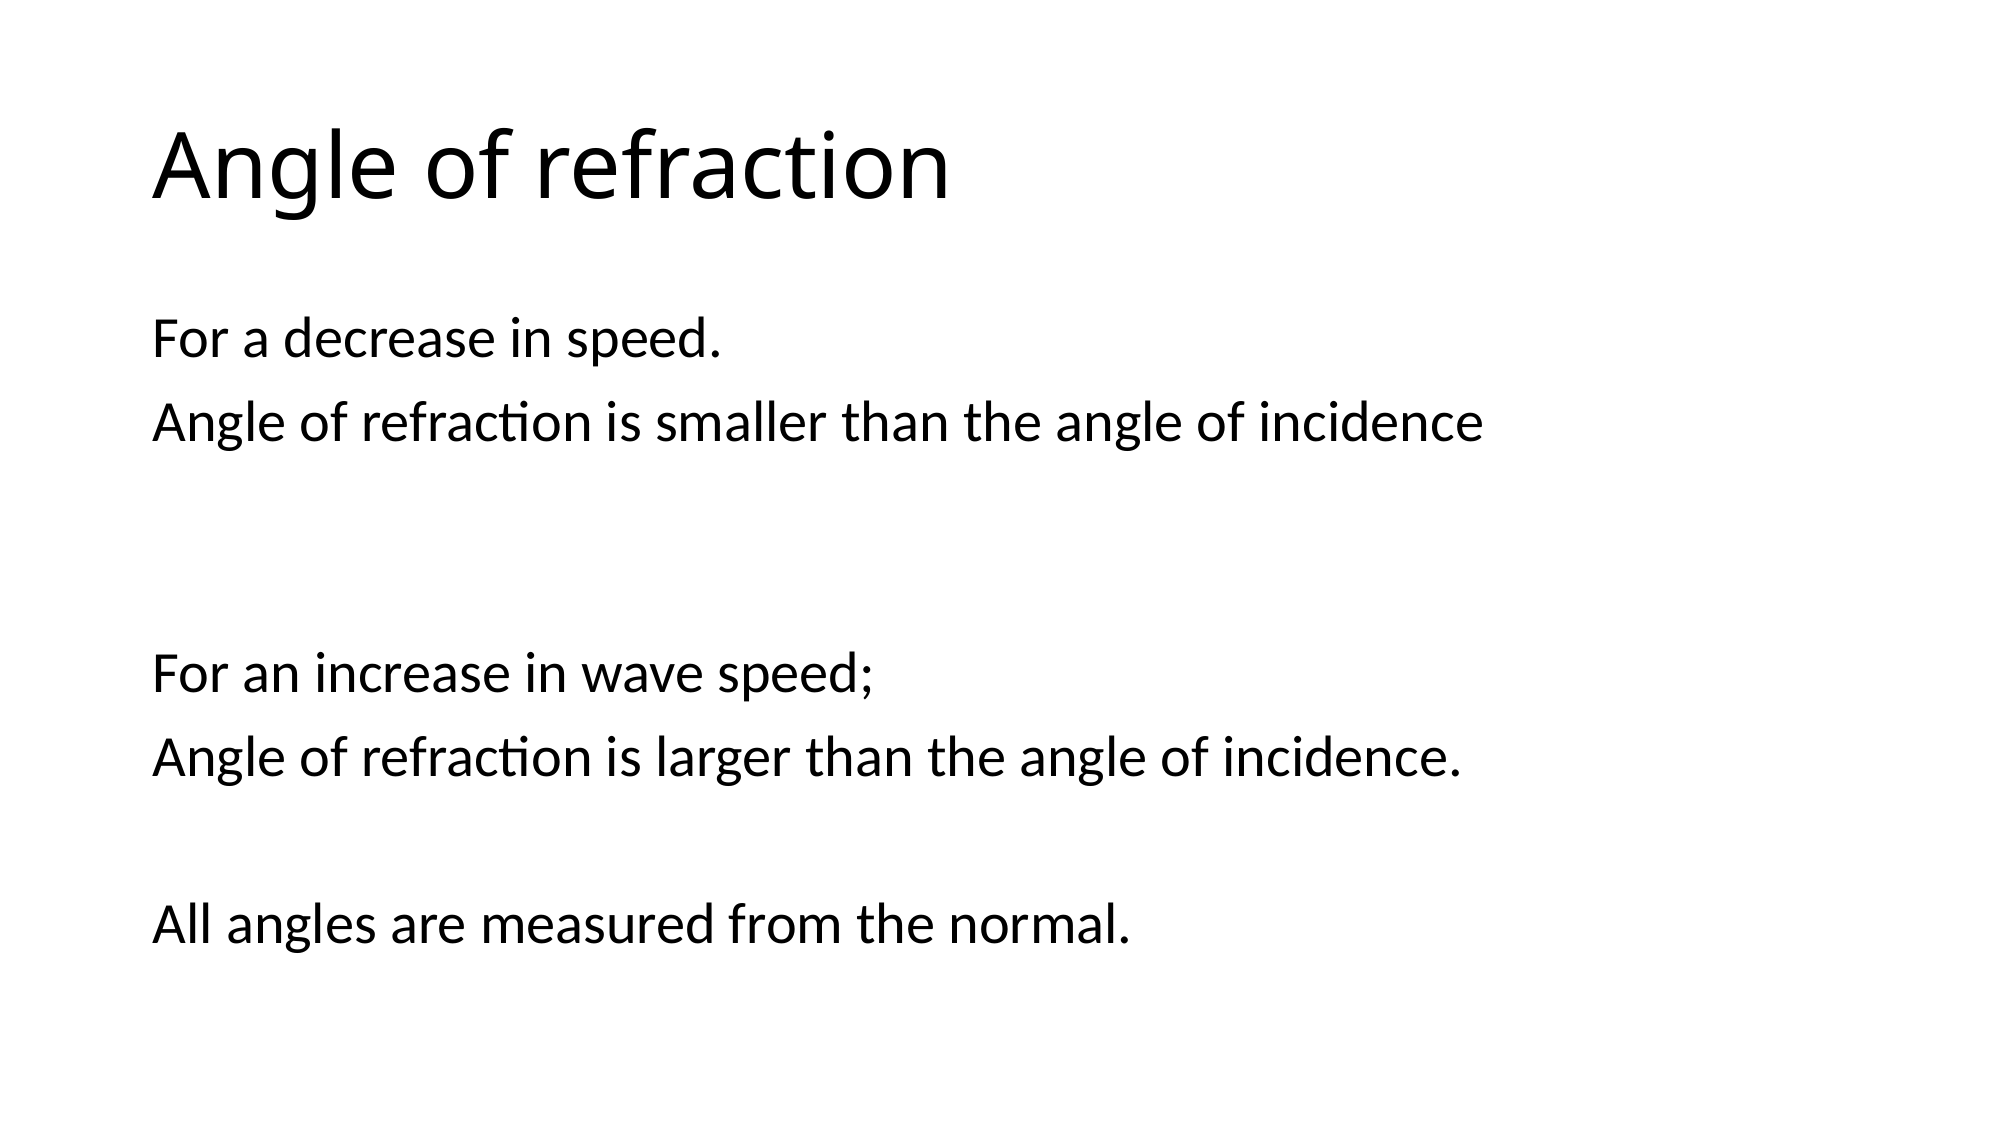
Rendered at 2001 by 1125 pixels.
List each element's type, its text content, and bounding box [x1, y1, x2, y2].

list For a decrease in speed. Angle of refraction is smaller than the angle of incidence For an increase in wave speed; Angle of refraction is larger than the angle of incidence. All angles are measured from the normal. [137, 299, 1863, 1014]
title Angle of refraction [137, 59, 1863, 278]
